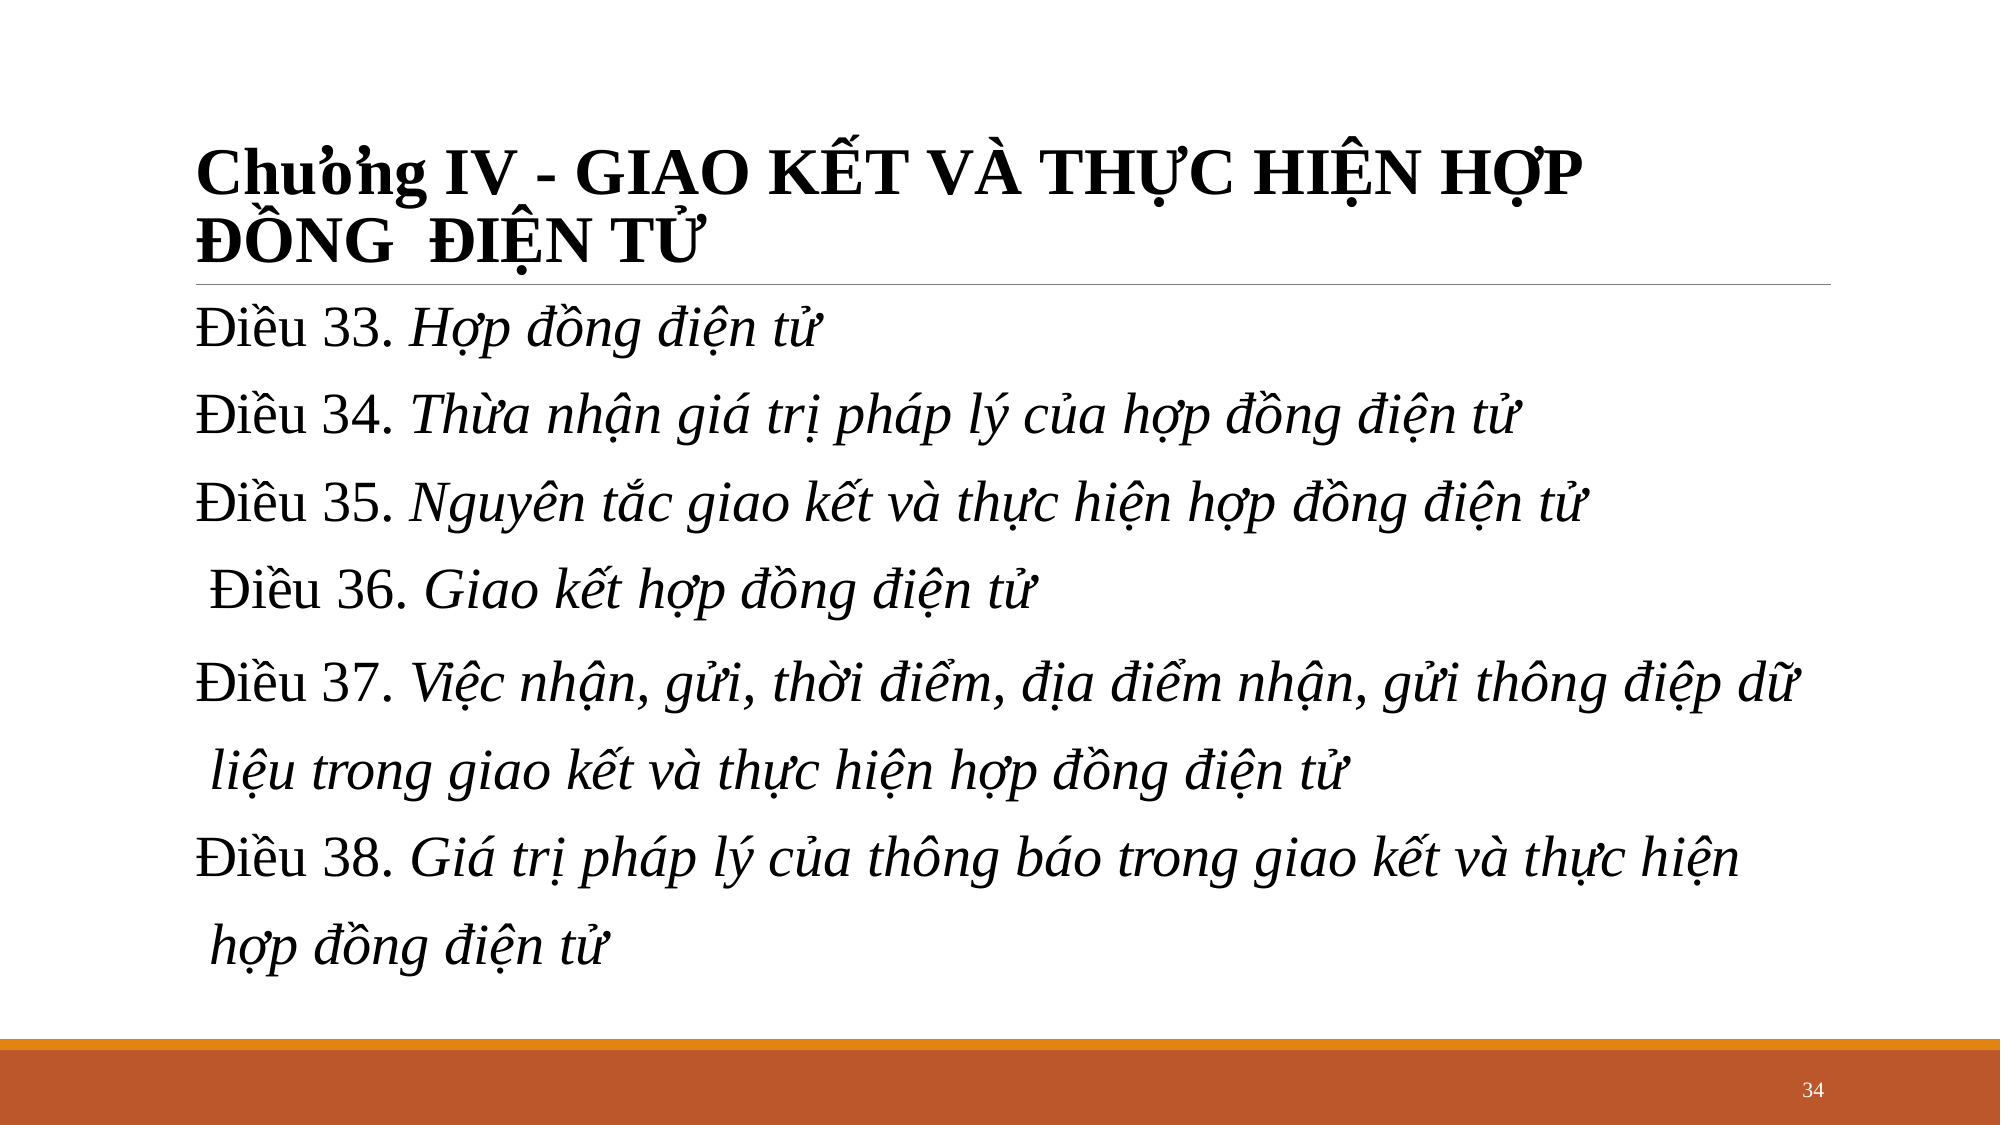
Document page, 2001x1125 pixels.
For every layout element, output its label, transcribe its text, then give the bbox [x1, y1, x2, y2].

title Chương IV - GIAO KẾT VÀ THỰC HIỆN HỢP ĐỒNG ĐIỆN TỬ [192, 125, 1754, 268]
slide_number 34 [1796, 1076, 1831, 1125]
text_box Điều 33. Hợp đồng điện tử Điều 34. Thừa nhận giá trị pháp lý của hợp đồng điện tử Điều 35. Nguyên tắc giao kết và thực hiện hợp đồng điện tử Điều 36. Giao kết hợp đồng điện tử Điều 37. Việc nhận, gửi, thời điểm, địa điểm nhận, gửi thông điệp dữ liệu trong giao kết và thực hiện hợp đồng điện tử Điều 38. Giá trị pháp lý của thông báo trong giao kết và thực hiện hợp đồng điện tử [192, 268, 1806, 977]
